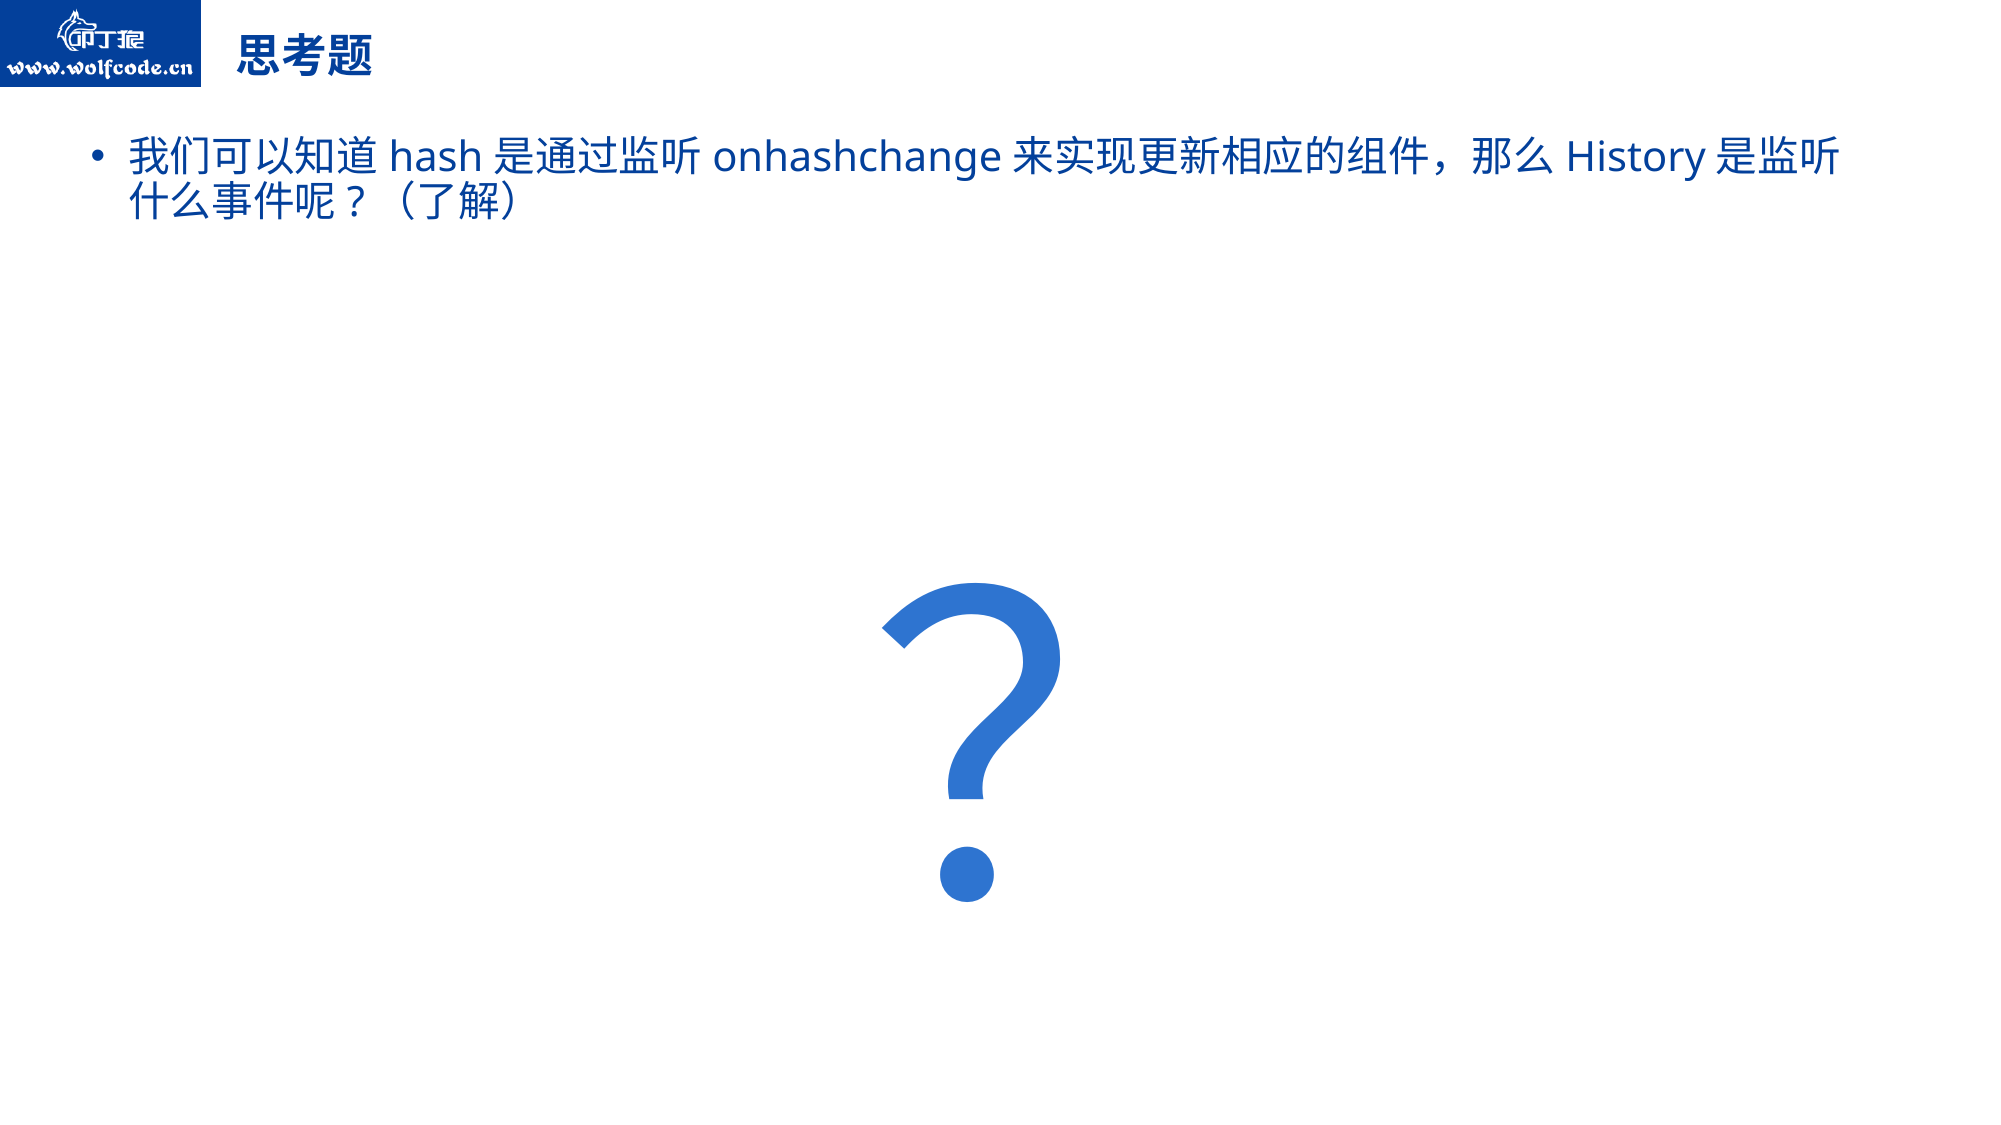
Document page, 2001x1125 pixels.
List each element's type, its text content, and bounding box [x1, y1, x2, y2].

picture [0, 0, 201, 87]
title 思考题 [220, 25, 2000, 103]
list 我们可以知道hash是通过监听onhashchange来实现更新相应的组件，那么History是监听什么事件呢?（了解） [75, 128, 1873, 1083]
text_box ？ [762, 476, 1392, 992]
